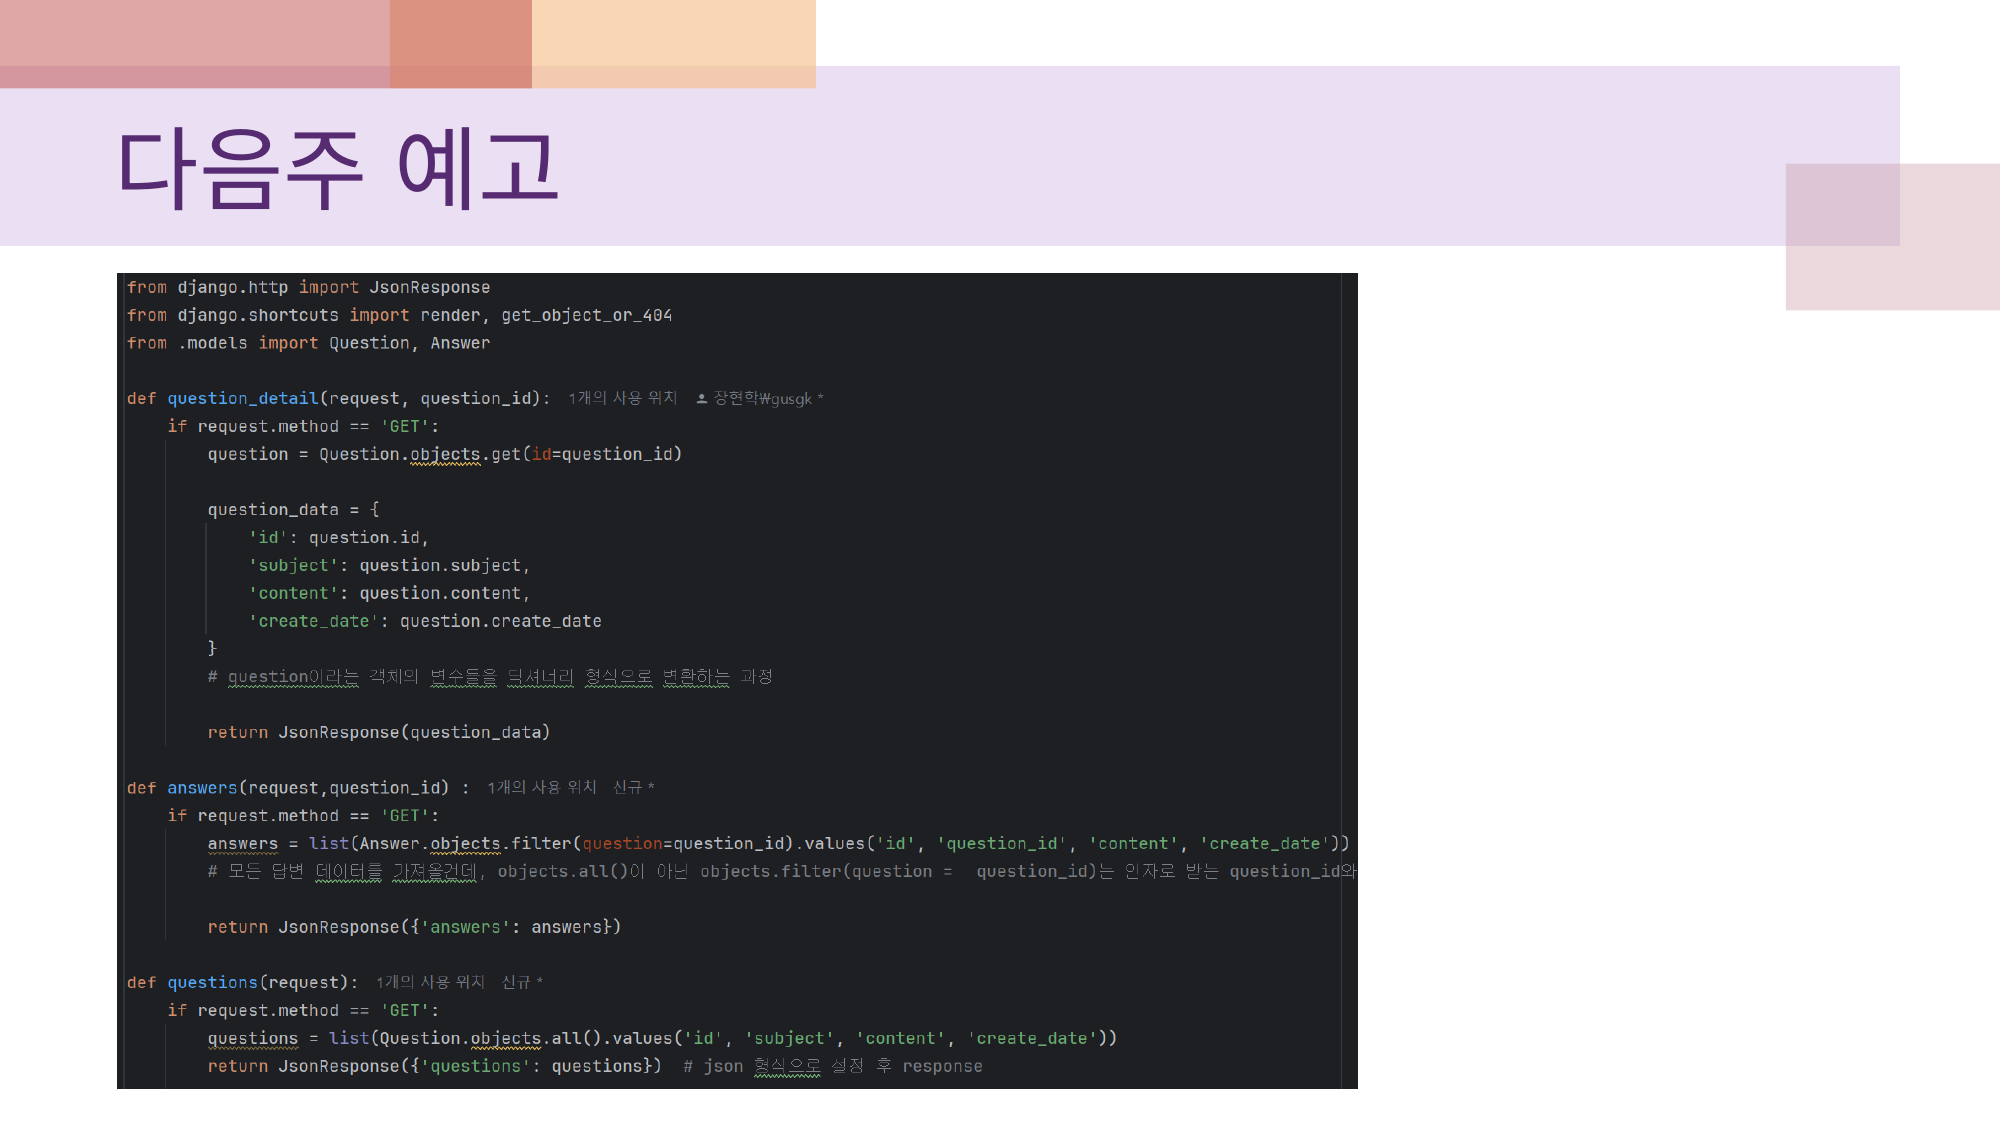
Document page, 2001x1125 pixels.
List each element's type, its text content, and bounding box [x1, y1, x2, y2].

picture [117, 273, 1358, 1090]
title 다음주 예고 [99, 88, 1900, 246]
